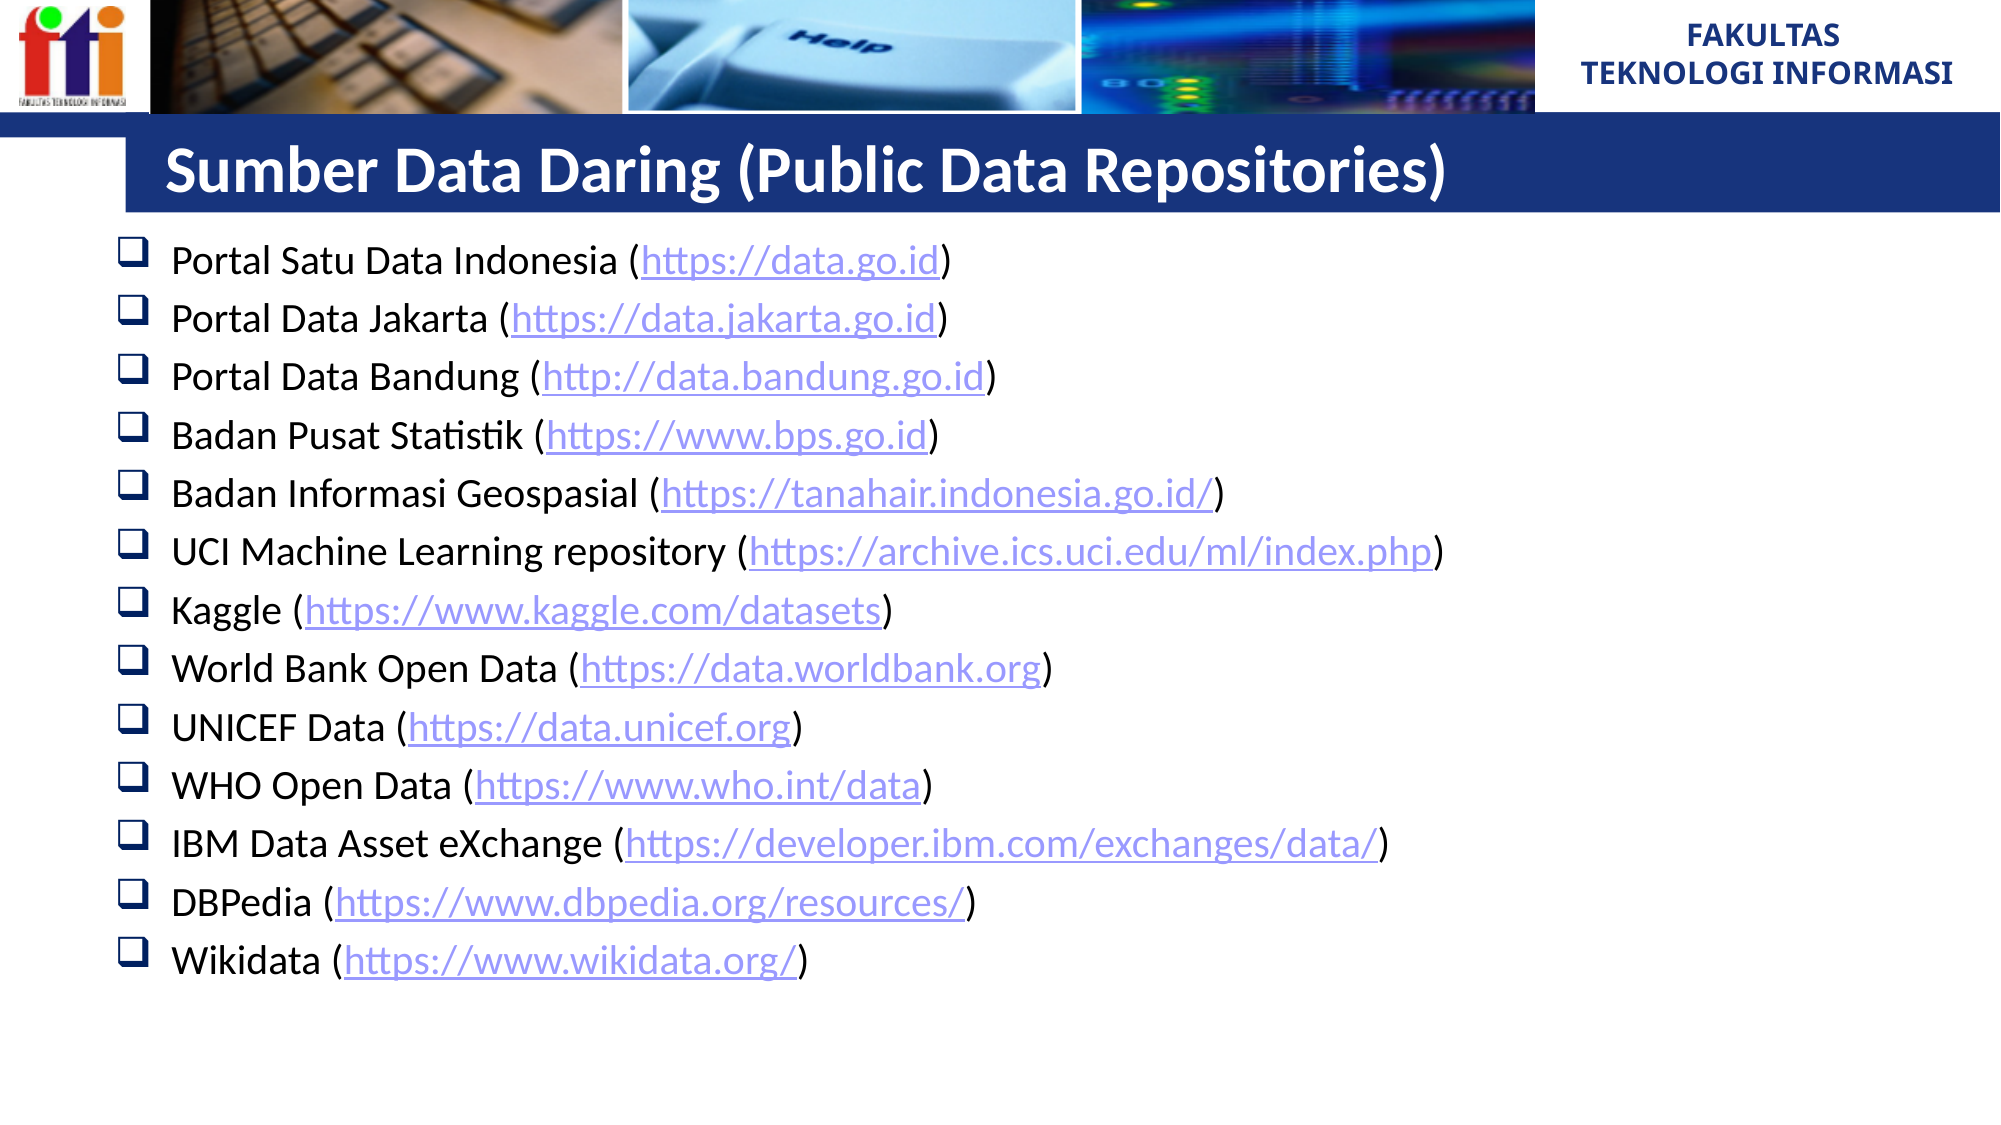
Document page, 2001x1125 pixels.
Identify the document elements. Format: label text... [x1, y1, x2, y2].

title Sumber Data Daring (Public Data Repositories) [149, 119, 1934, 213]
list Portal Satu Data Indonesia (https://data.go.id) Portal Data Jakarta (https://data.jakarta.go.id) Portal Data Bandung (http://data.bandung.go.id) Badan Pusat Statistik (https://www.bps.go.id) Badan Informasi Geospasial (https://tanahair.indonesia.go.id/) UCI Machine Learning repository (https://archive.ics.uci.edu/ml/index.php) Kaggle (https://www.kaggle.com/datasets) World Bank Open Data (https://data.worldbank.org) UNICEF Data (https://data.unicef.org) WHO Open Data (https://www.who.int/data) IBM Data Asset eXchange (https://developer.ibm.com/exchanges/data/) DBPedia (https://www.dbpedia.org/resources/) Wikidata (https://www.wikidata.org/) [99, 224, 1901, 1038]
picture [19, 6, 126, 106]
picture [149, 0, 1535, 114]
